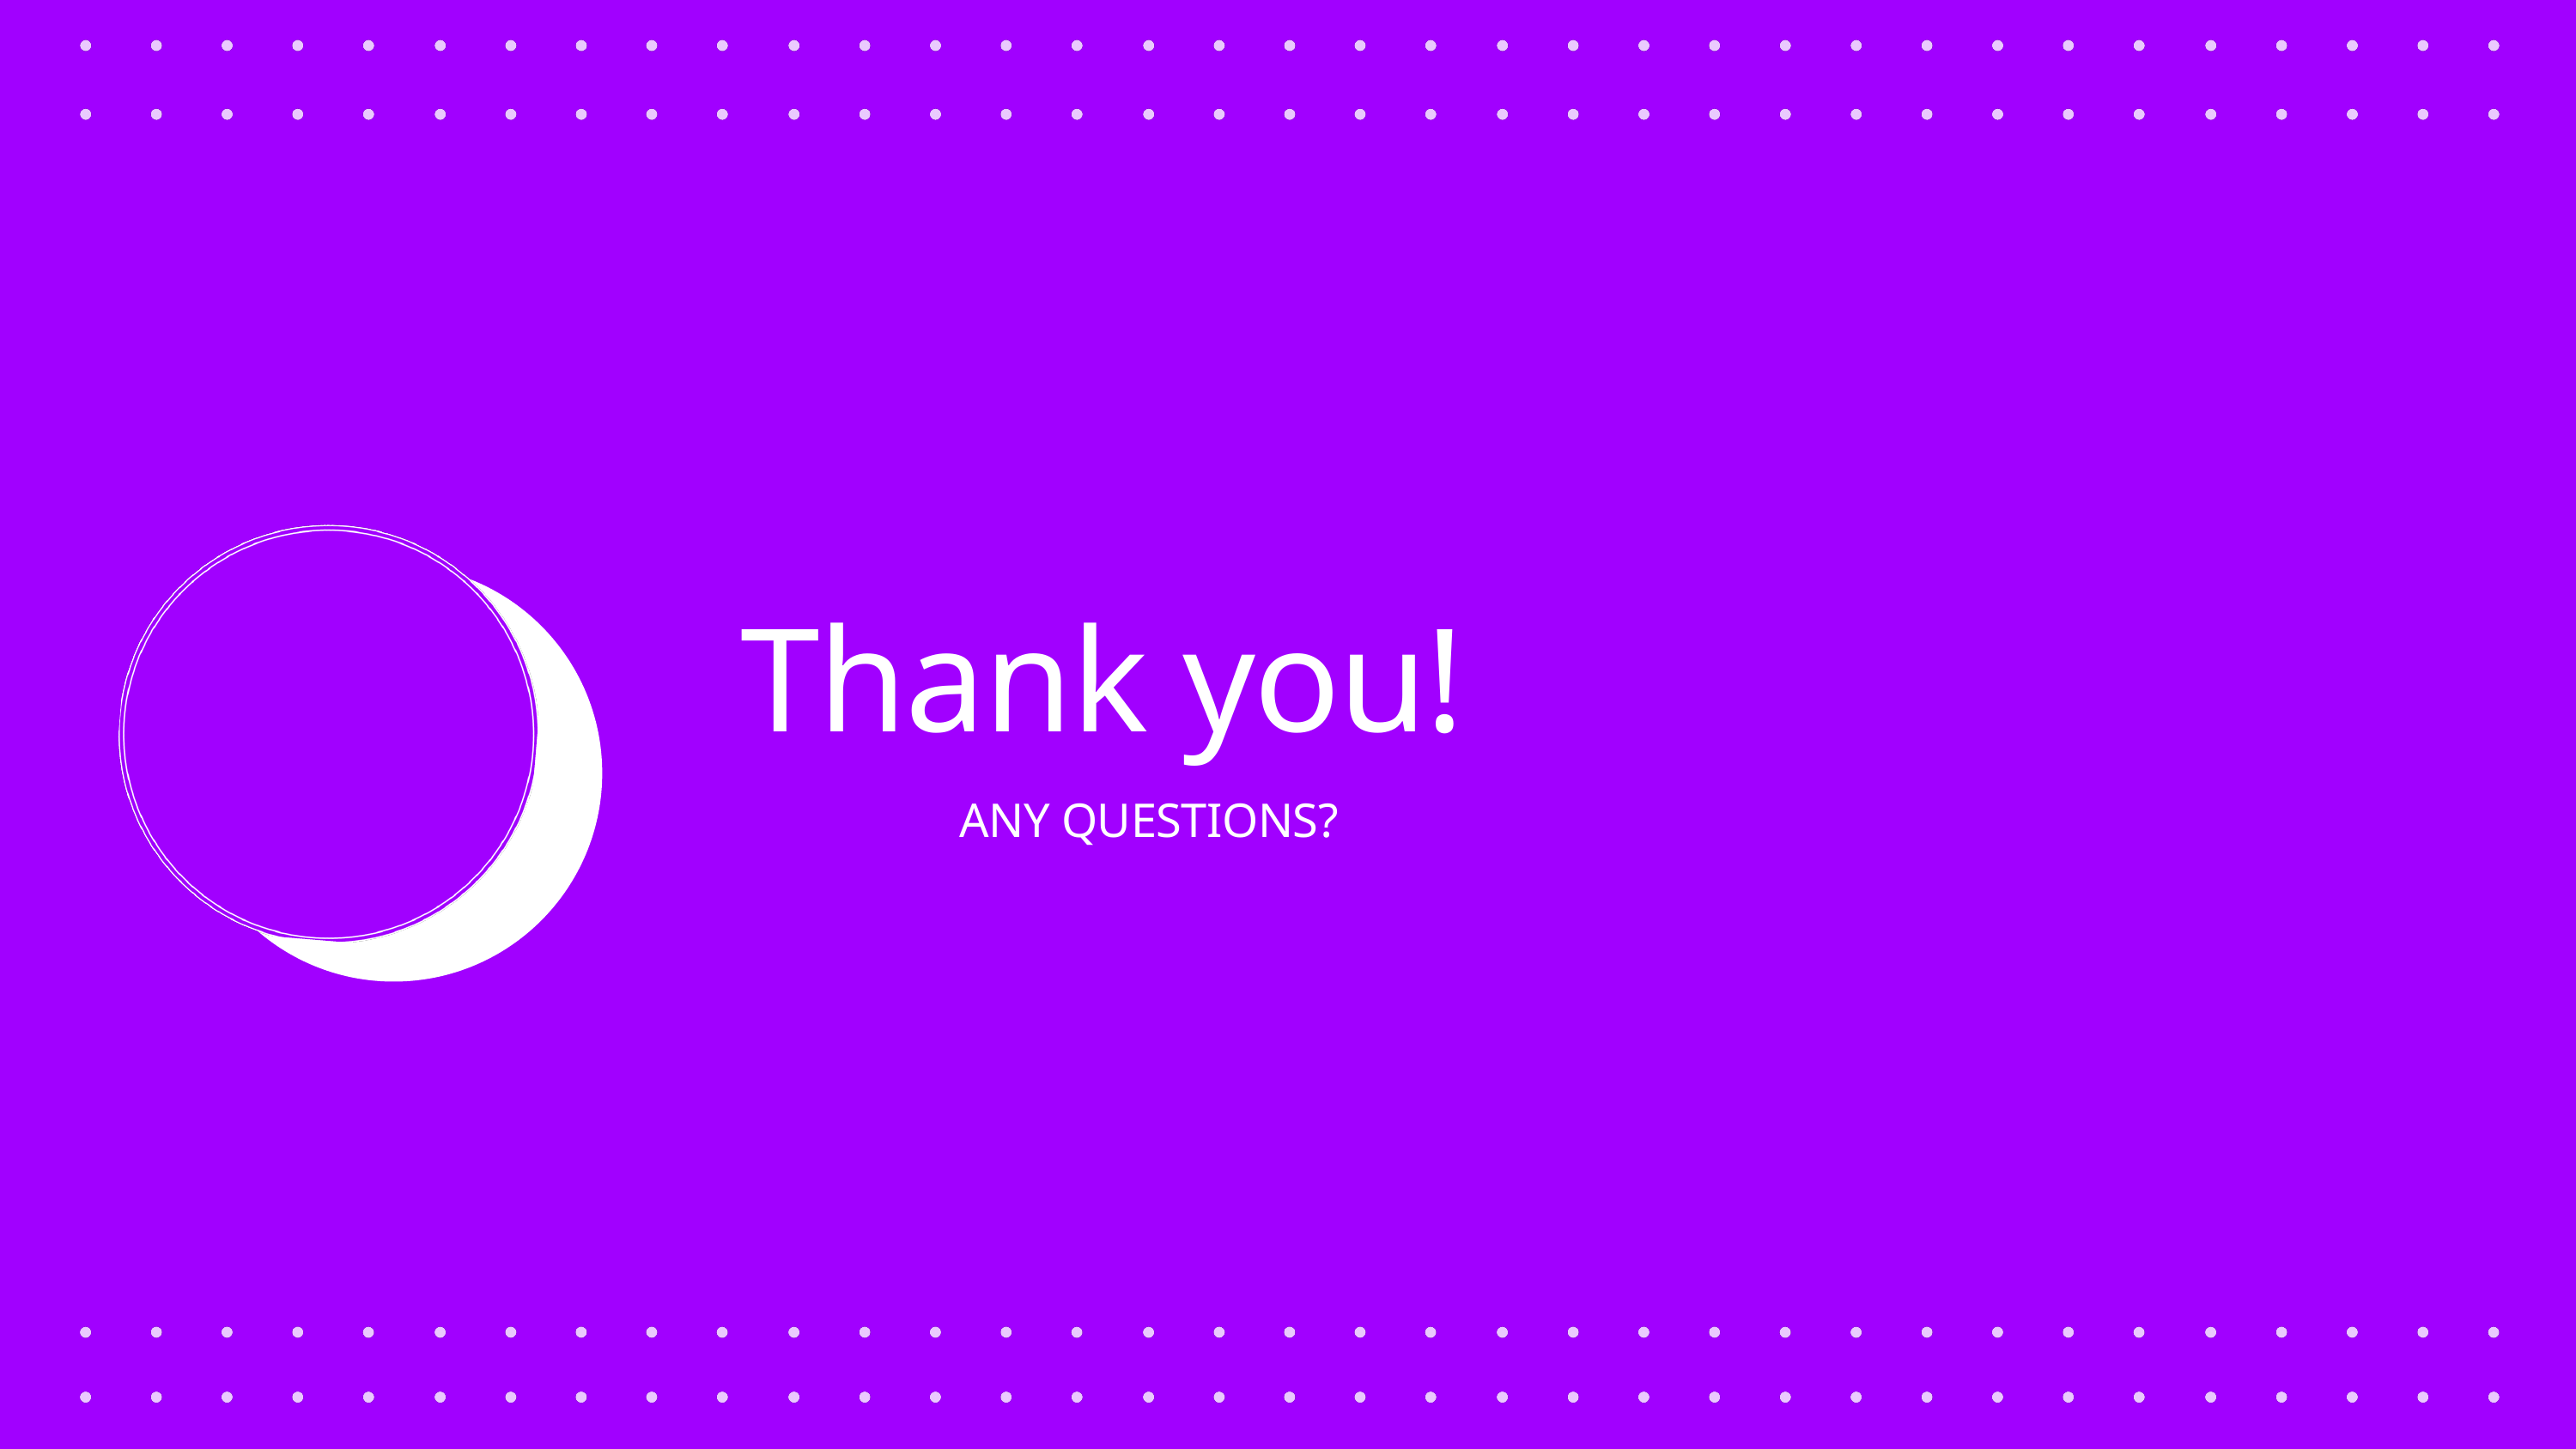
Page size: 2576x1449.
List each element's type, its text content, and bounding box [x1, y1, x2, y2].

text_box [102, 506, 603, 982]
text_box ANY QUESTIONS? [763, 781, 1522, 847]
text_box Thank you! [657, 588, 1465, 761]
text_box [72, 0, 2504, 124]
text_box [72, 1322, 2504, 1449]
